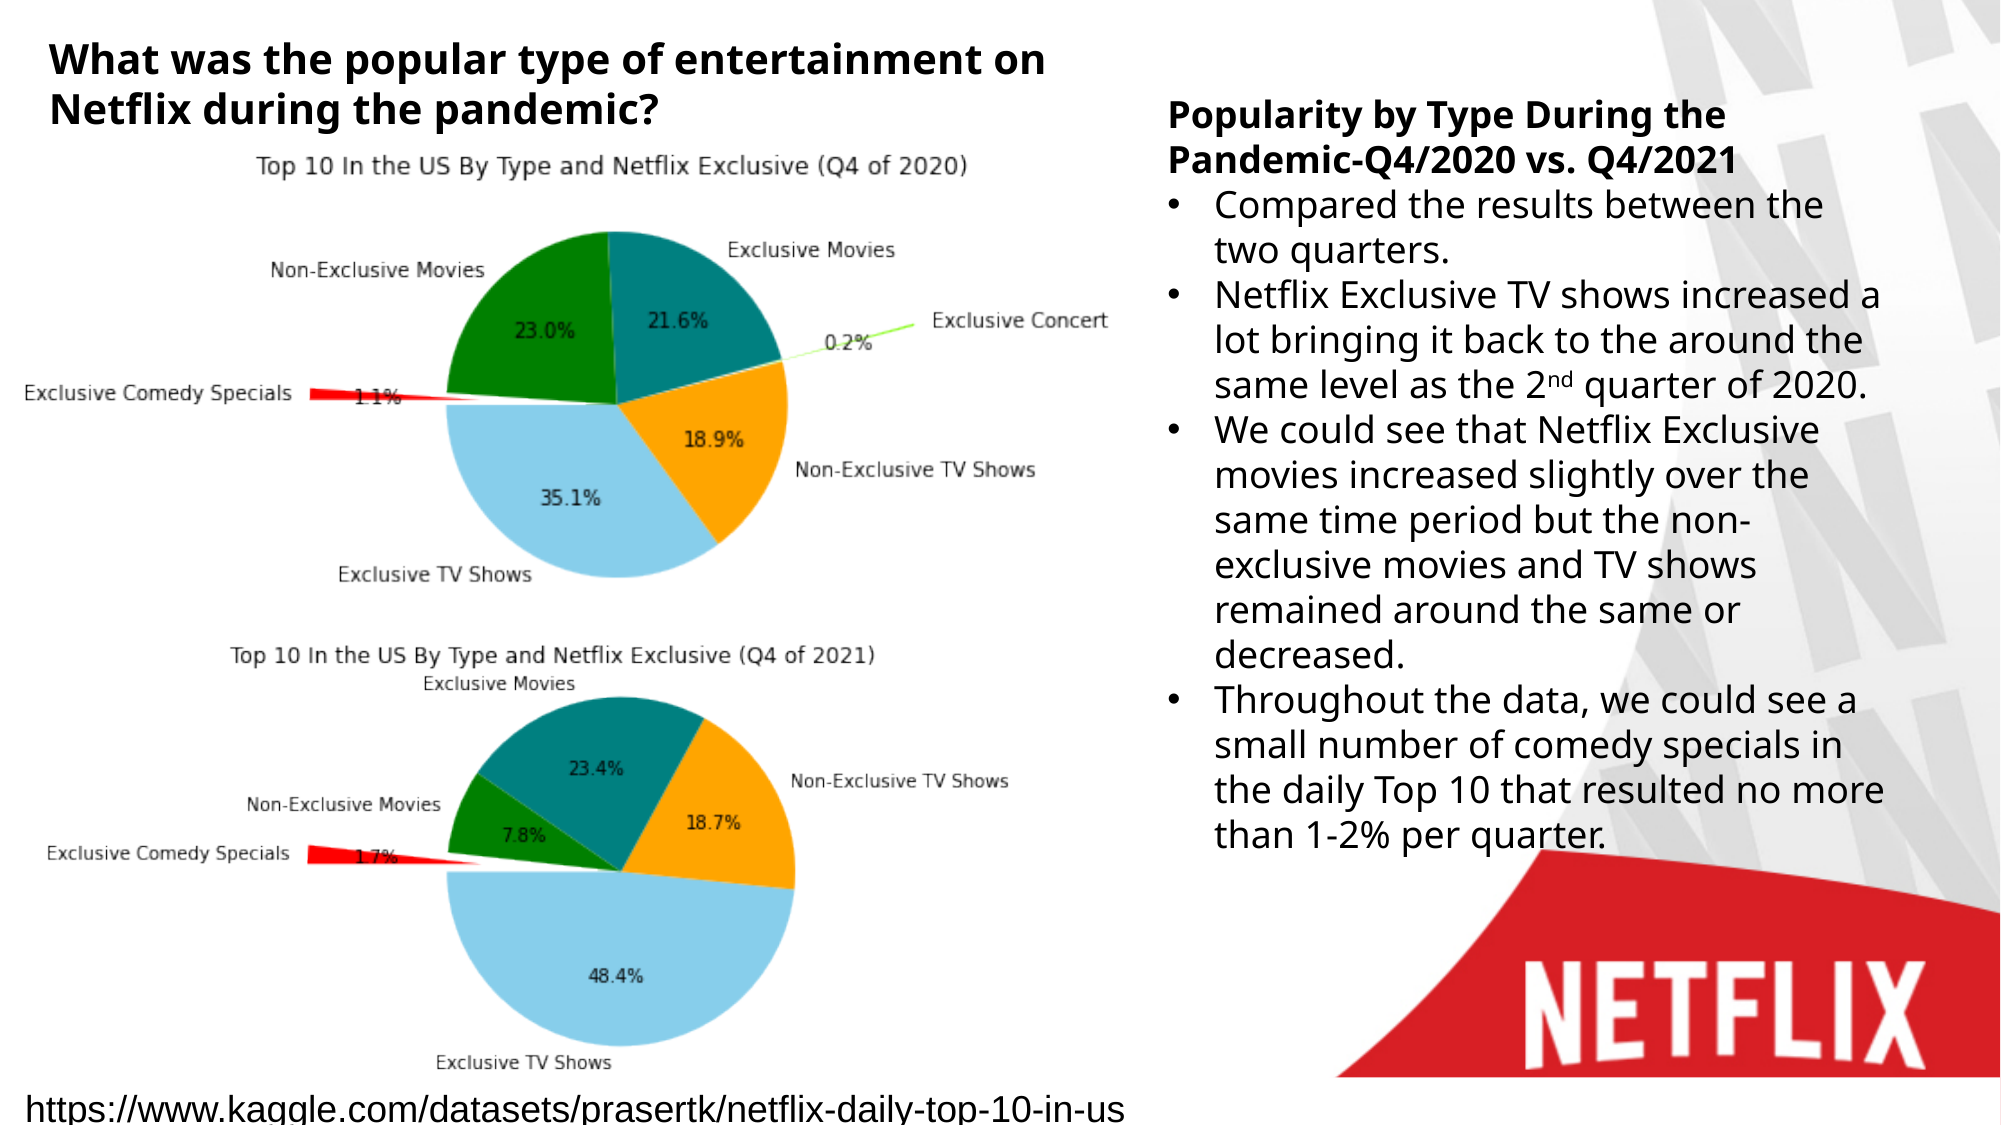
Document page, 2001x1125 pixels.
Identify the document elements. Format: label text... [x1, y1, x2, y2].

picture [0, 0, 2001, 1125]
text_box What was the popular type of entertainment on Netflix during the pandemic? [34, 25, 1089, 141]
text_box Popularity by Type During the Pandemic-Q4/2020 vs. Q4/2021 Compared the results between the two quarters. Netflix Exclusive TV shows increased a lot bringing it back to the around the same level as the 2nd quarter of 2020. We could see that Netflix Exclusive movies increased slightly over the same time period but the non-exclusive movies and TV shows remained around the same or decreased. Throughout the data, we could see a small number of comedy specials in the daily Top 10 that resulted no more than 1-2% per quarter. [1152, 83, 1912, 864]
text_box https://www.kaggle.com/datasets/prasertk/netflix-daily-top-10-in-us [10, 1077, 2000, 1125]
